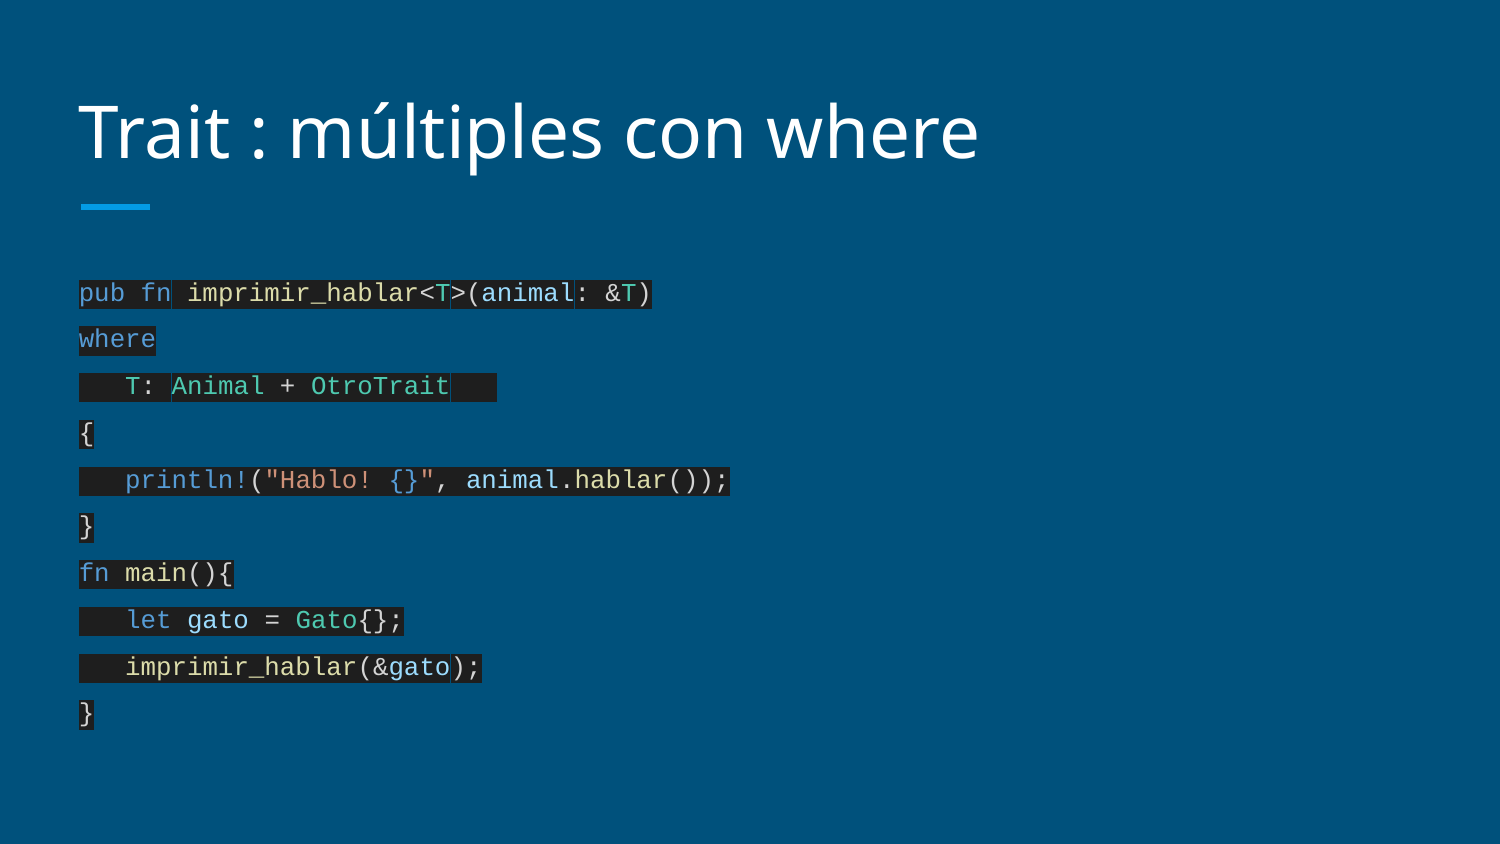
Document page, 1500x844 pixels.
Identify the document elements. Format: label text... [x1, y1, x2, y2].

title Trait : múltiples con where [63, 75, 1437, 188]
list pub fn imprimir_hablar<T>(animal: &T) where T: Animal + OtroTrait { println!("Hablo! {}", animal.hablar()); } fn main(){ let gato = Gato{}; imprimir_hablar(&gato); } [63, 244, 1437, 750]
